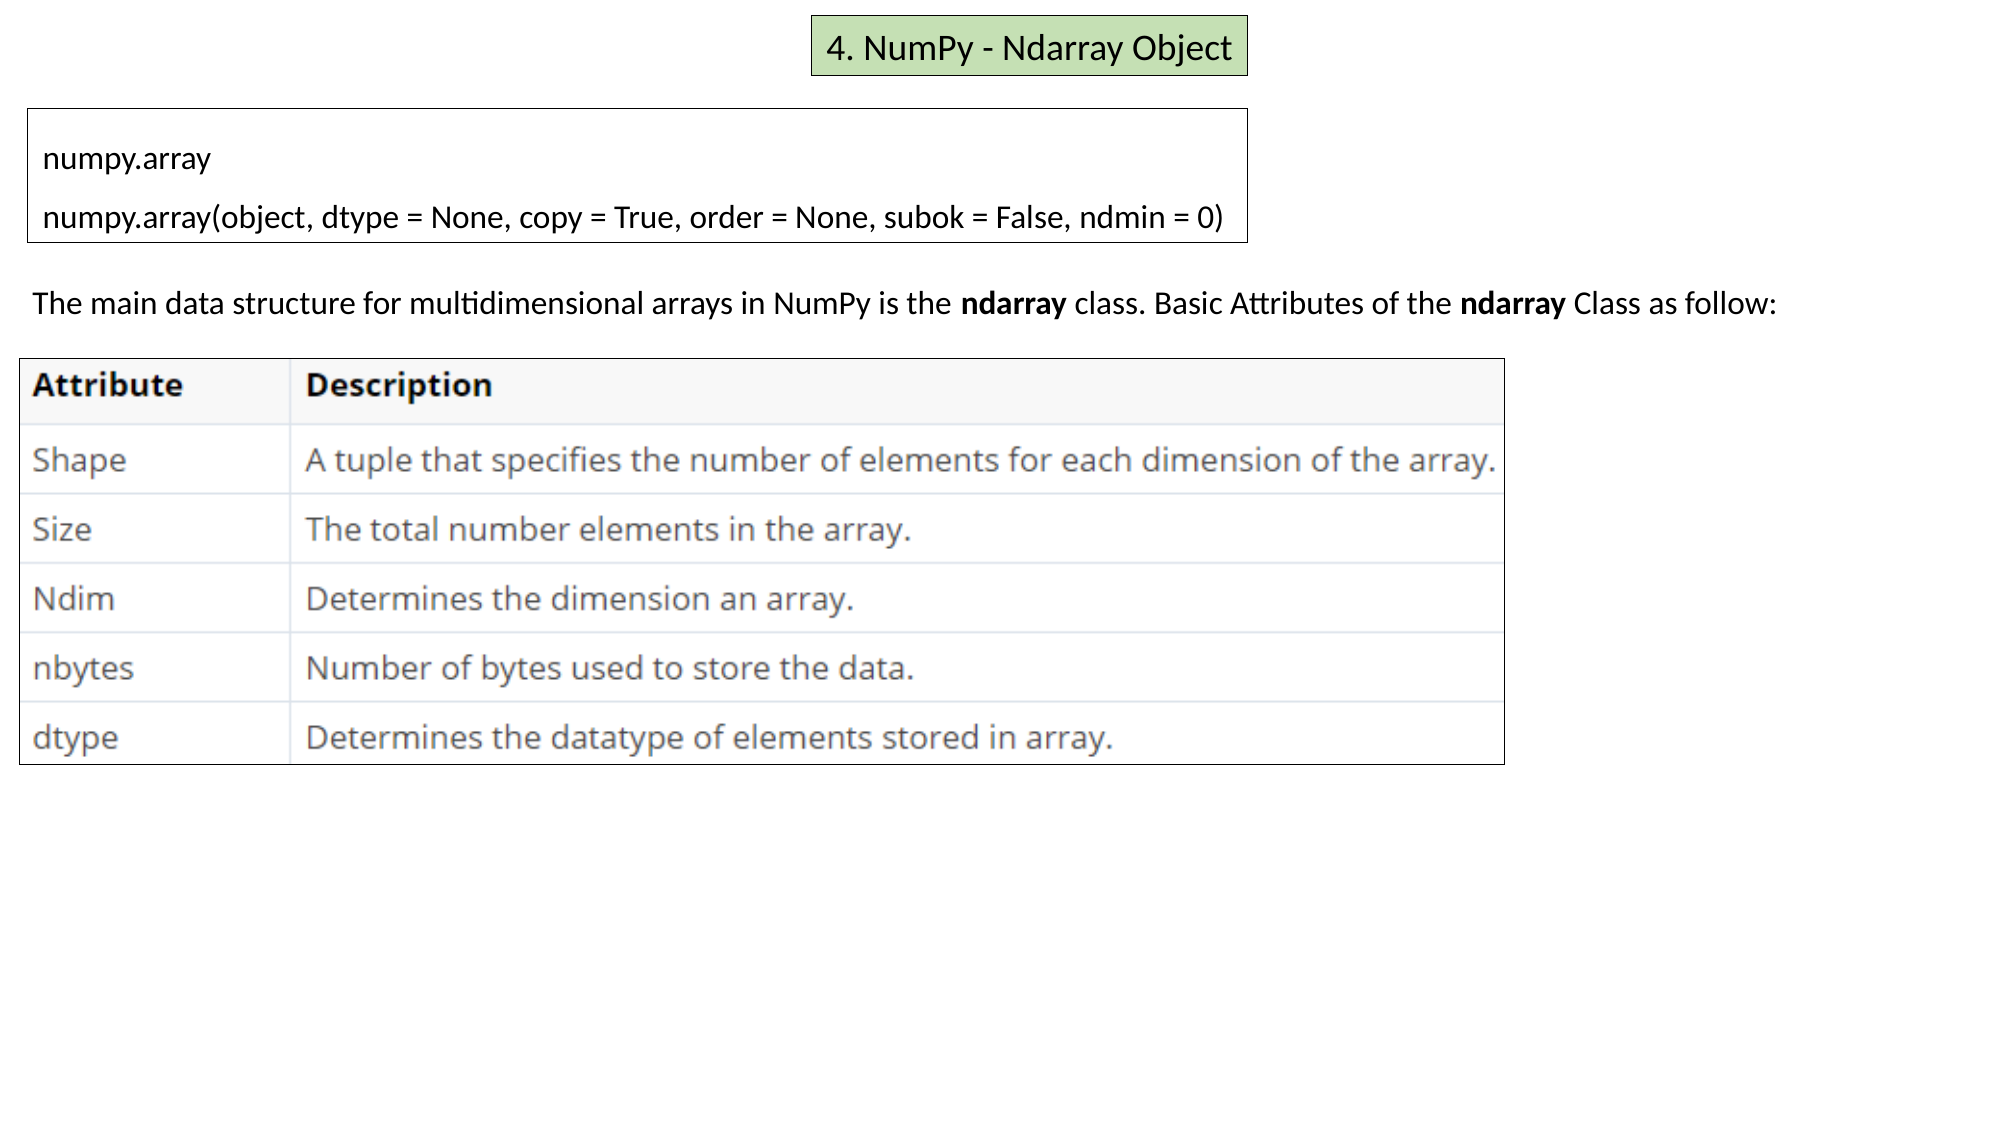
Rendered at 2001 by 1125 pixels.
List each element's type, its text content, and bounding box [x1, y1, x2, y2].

text_box The main data structure for multidimensional arrays in NumPy is the ndarray class. Basic Attributes of the ndarray Class as follow: [17, 273, 1793, 329]
text_box 4. NumPy - Ndarray Object [811, 15, 1248, 76]
text_box numpy.array numpy.array(object, dtype = None, copy = True, order = None, subok = False, ndmin = 0) [27, 108, 1248, 243]
picture [19, 358, 1505, 765]
